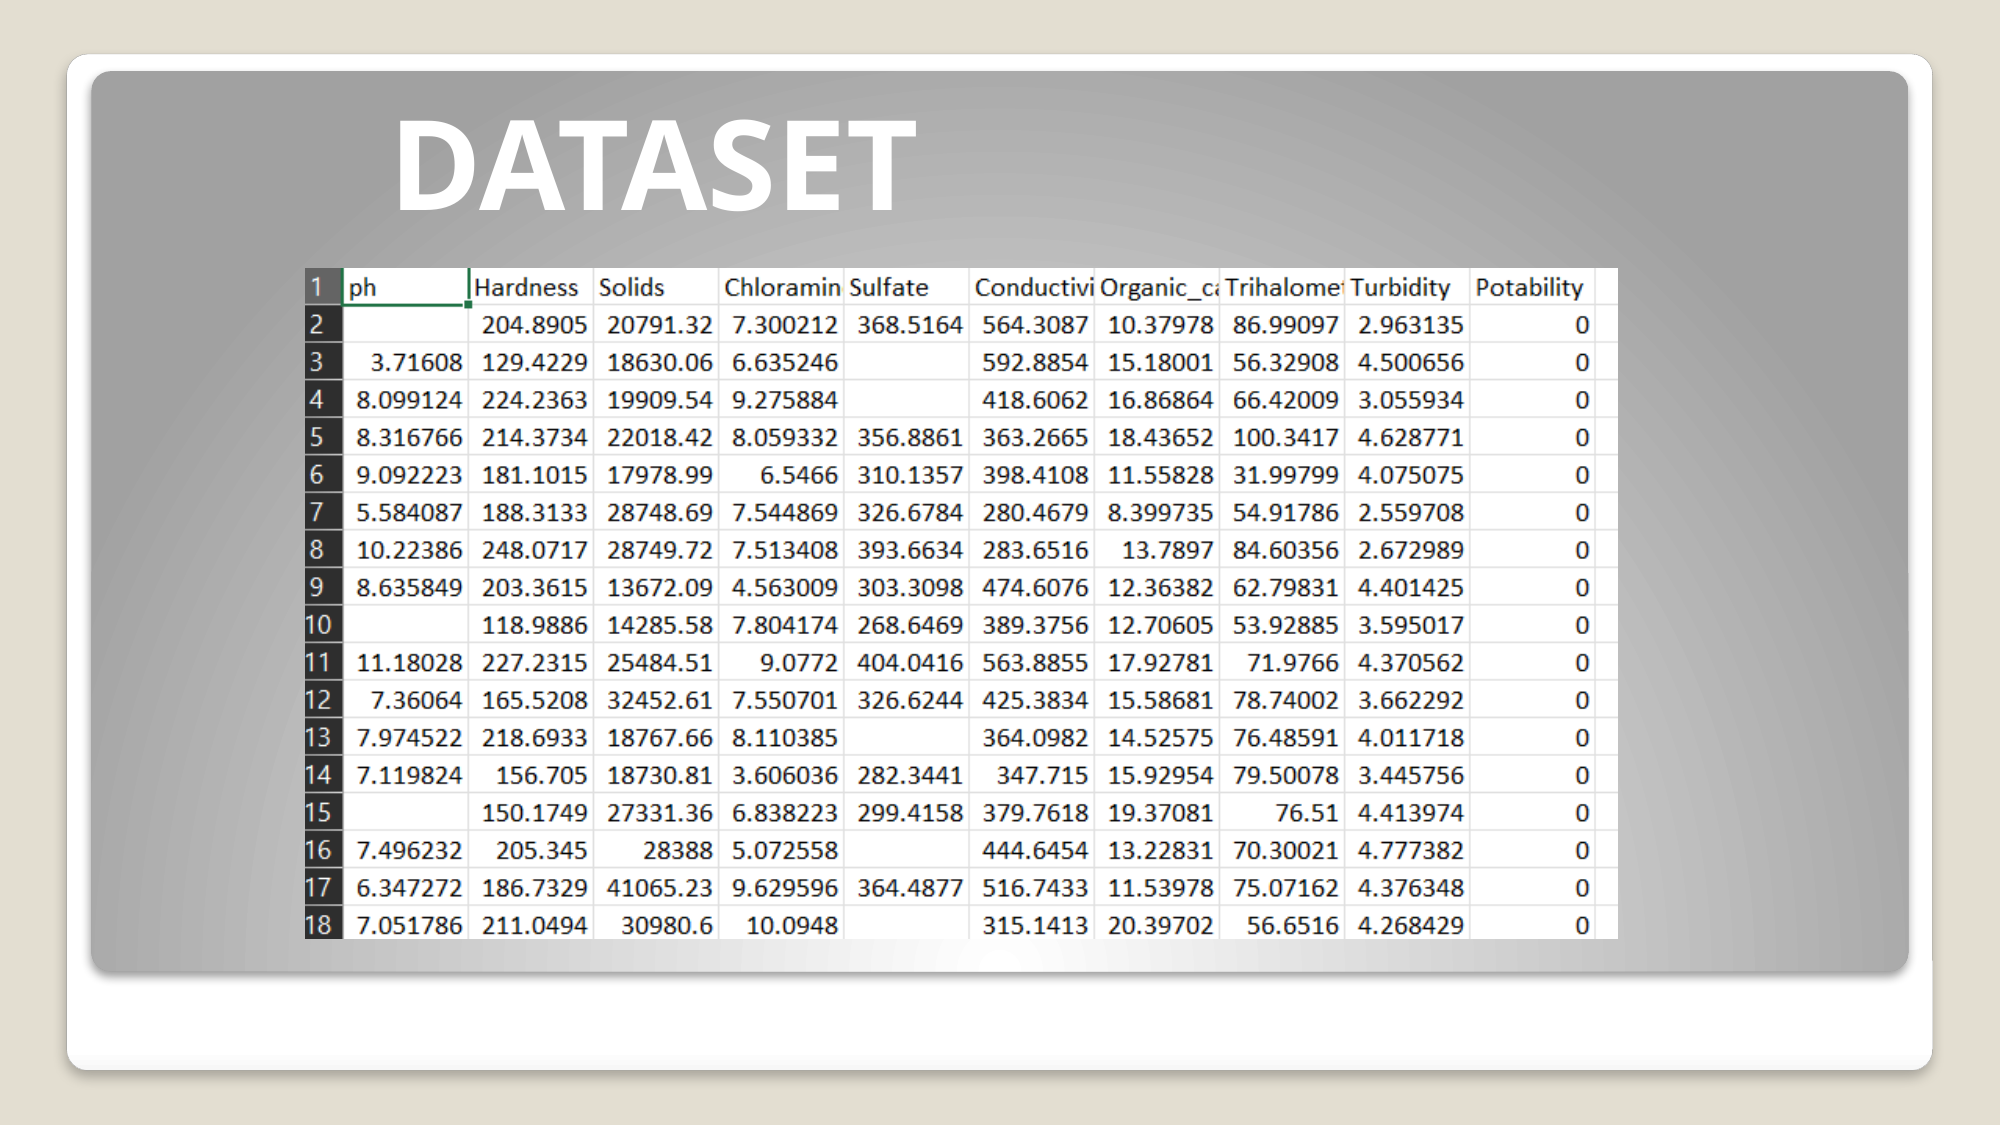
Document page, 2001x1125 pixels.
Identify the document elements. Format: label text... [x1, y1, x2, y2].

picture [305, 267, 1618, 939]
title DATASET [375, 0, 2000, 243]
